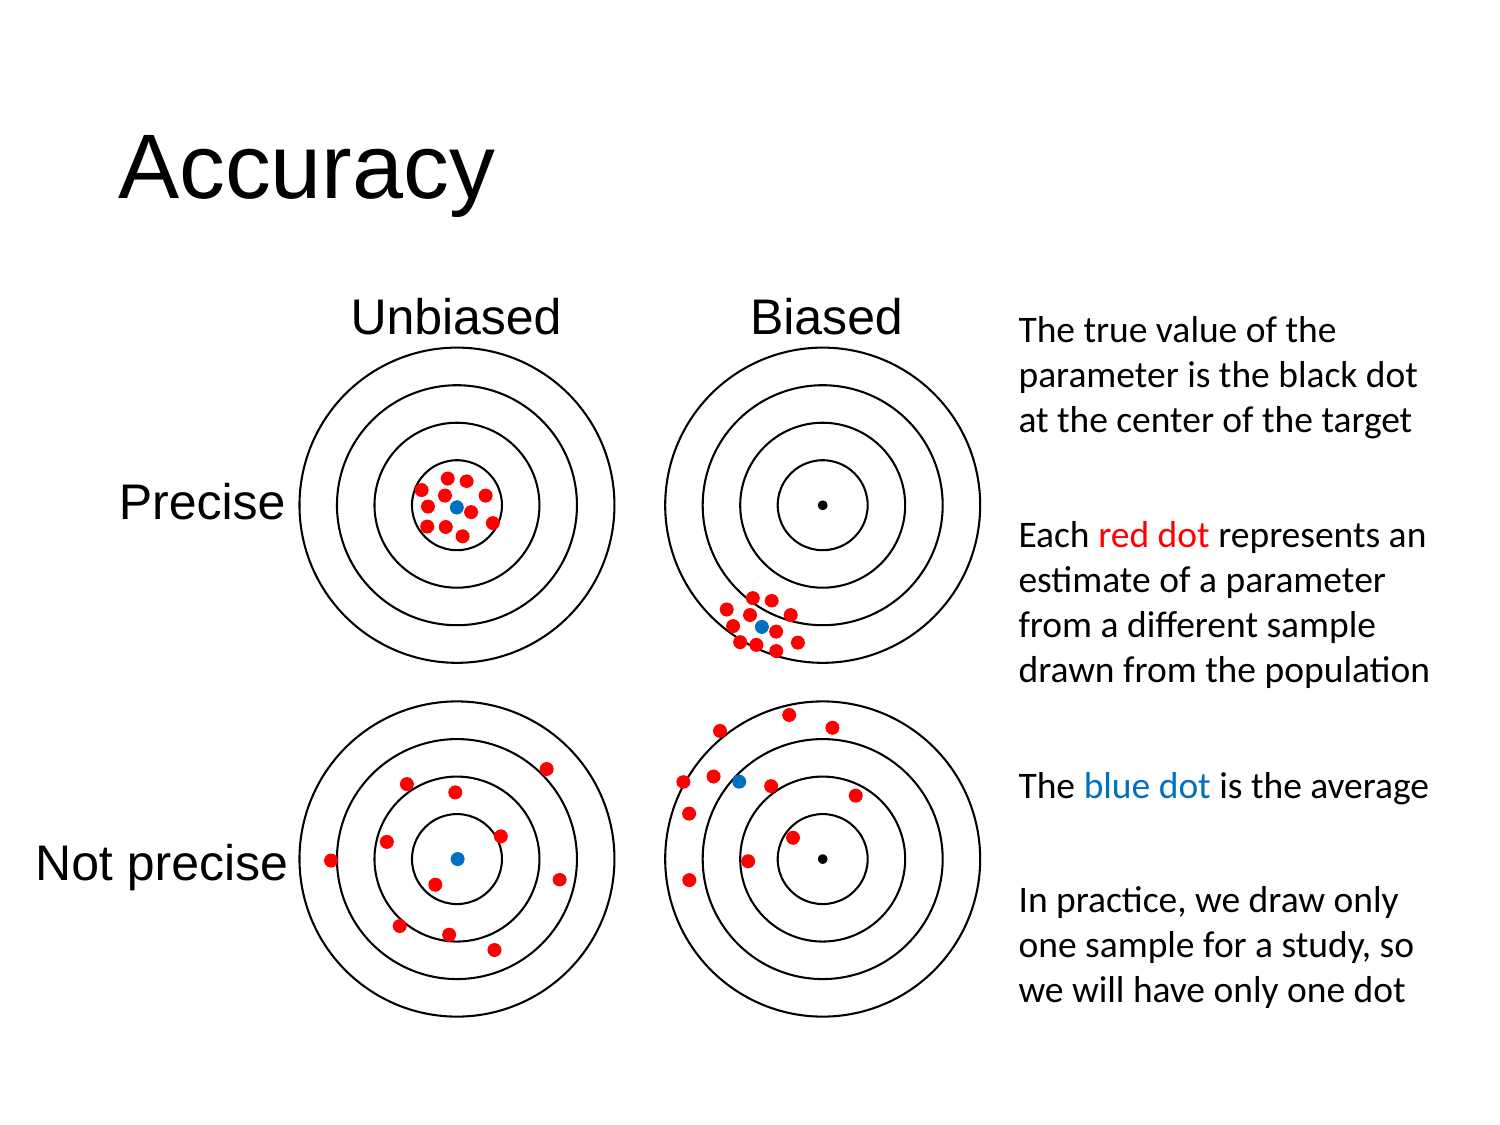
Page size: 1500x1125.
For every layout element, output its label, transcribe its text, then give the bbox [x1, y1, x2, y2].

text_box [720, 592, 804, 658]
text_box The true value of the parameter is the black dot at the center of the target [1003, 297, 1454, 447]
text_box In practice, we draw only one sample for a study, so we will have only one dot [1003, 868, 1471, 1018]
text_box Precise [104, 462, 299, 538]
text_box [325, 762, 566, 956]
text_box Biased [735, 277, 918, 347]
text_box Each red dot represents an estimate of a parameter from a different sample drawn from the population [1003, 502, 1471, 698]
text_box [299, 347, 981, 1017]
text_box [677, 708, 862, 887]
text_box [415, 472, 492, 543]
text_box Not precise [20, 823, 299, 898]
title Accuracy [103, 59, 1397, 278]
text_box The blue dot is the average [1003, 753, 1471, 814]
text_box Unbiased [335, 277, 577, 347]
